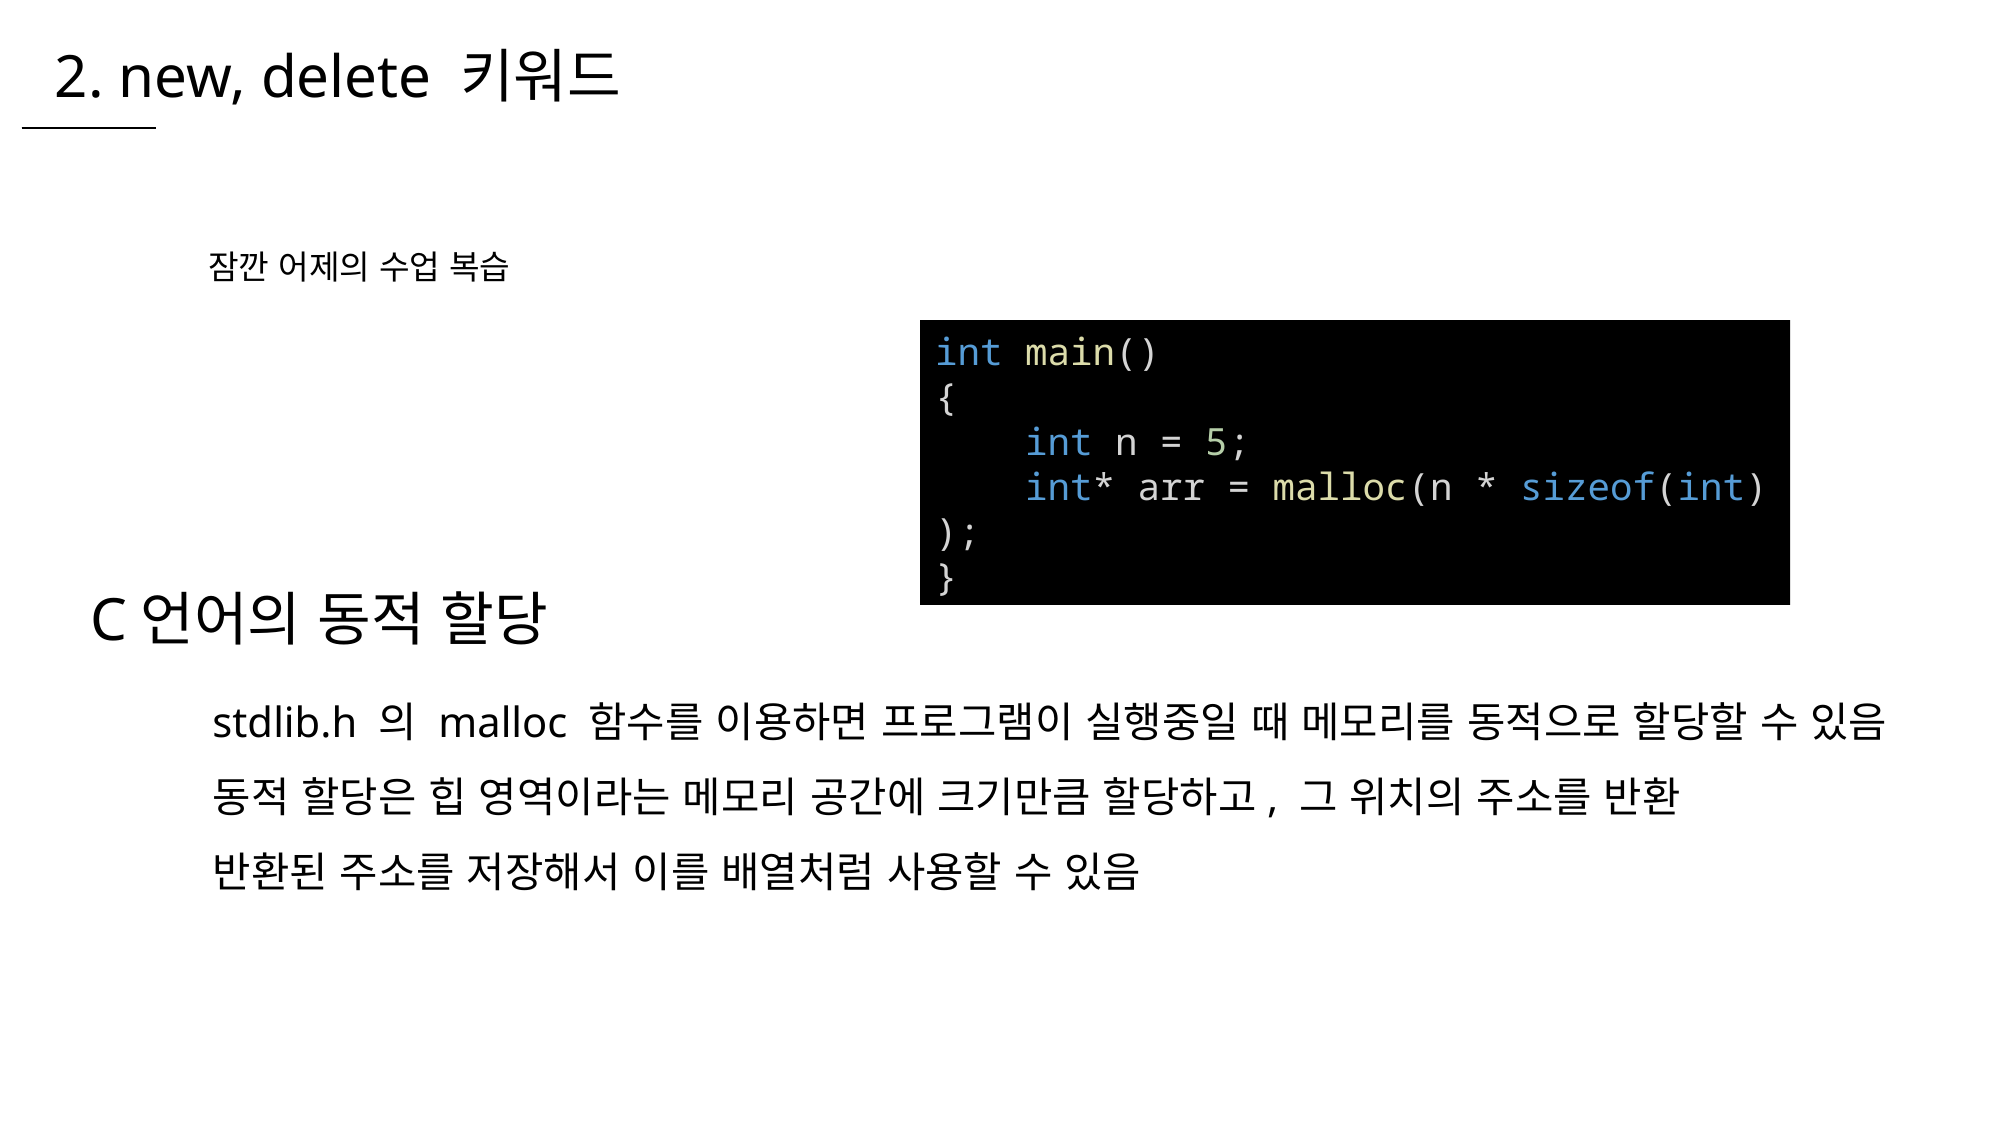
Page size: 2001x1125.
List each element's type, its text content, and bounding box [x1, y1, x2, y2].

text_box C언어의 동적 할당 [75, 539, 563, 660]
text_box 잠깐 어제의 수업 복습 [193, 238, 526, 294]
text_box int main() { int n = 5; int* arr = malloc(n * sizeof(int)); } [920, 320, 1791, 605]
text_box stdlib.h 의 malloc 함수를 이용하면 프로그램이 실행중일 때 메모리를 동적으로 할당할 수 있음 동적 할당은 힙 영역이라는 메모리 공간에 크기만큼 할당하고, 그 위치의 주소를 반환 반환된 주소를 저장해서 이를 배열처럼 사용할 수 있음 [197, 663, 1903, 904]
text_box 2. new, delete 키워드 [40, 31, 636, 117]
